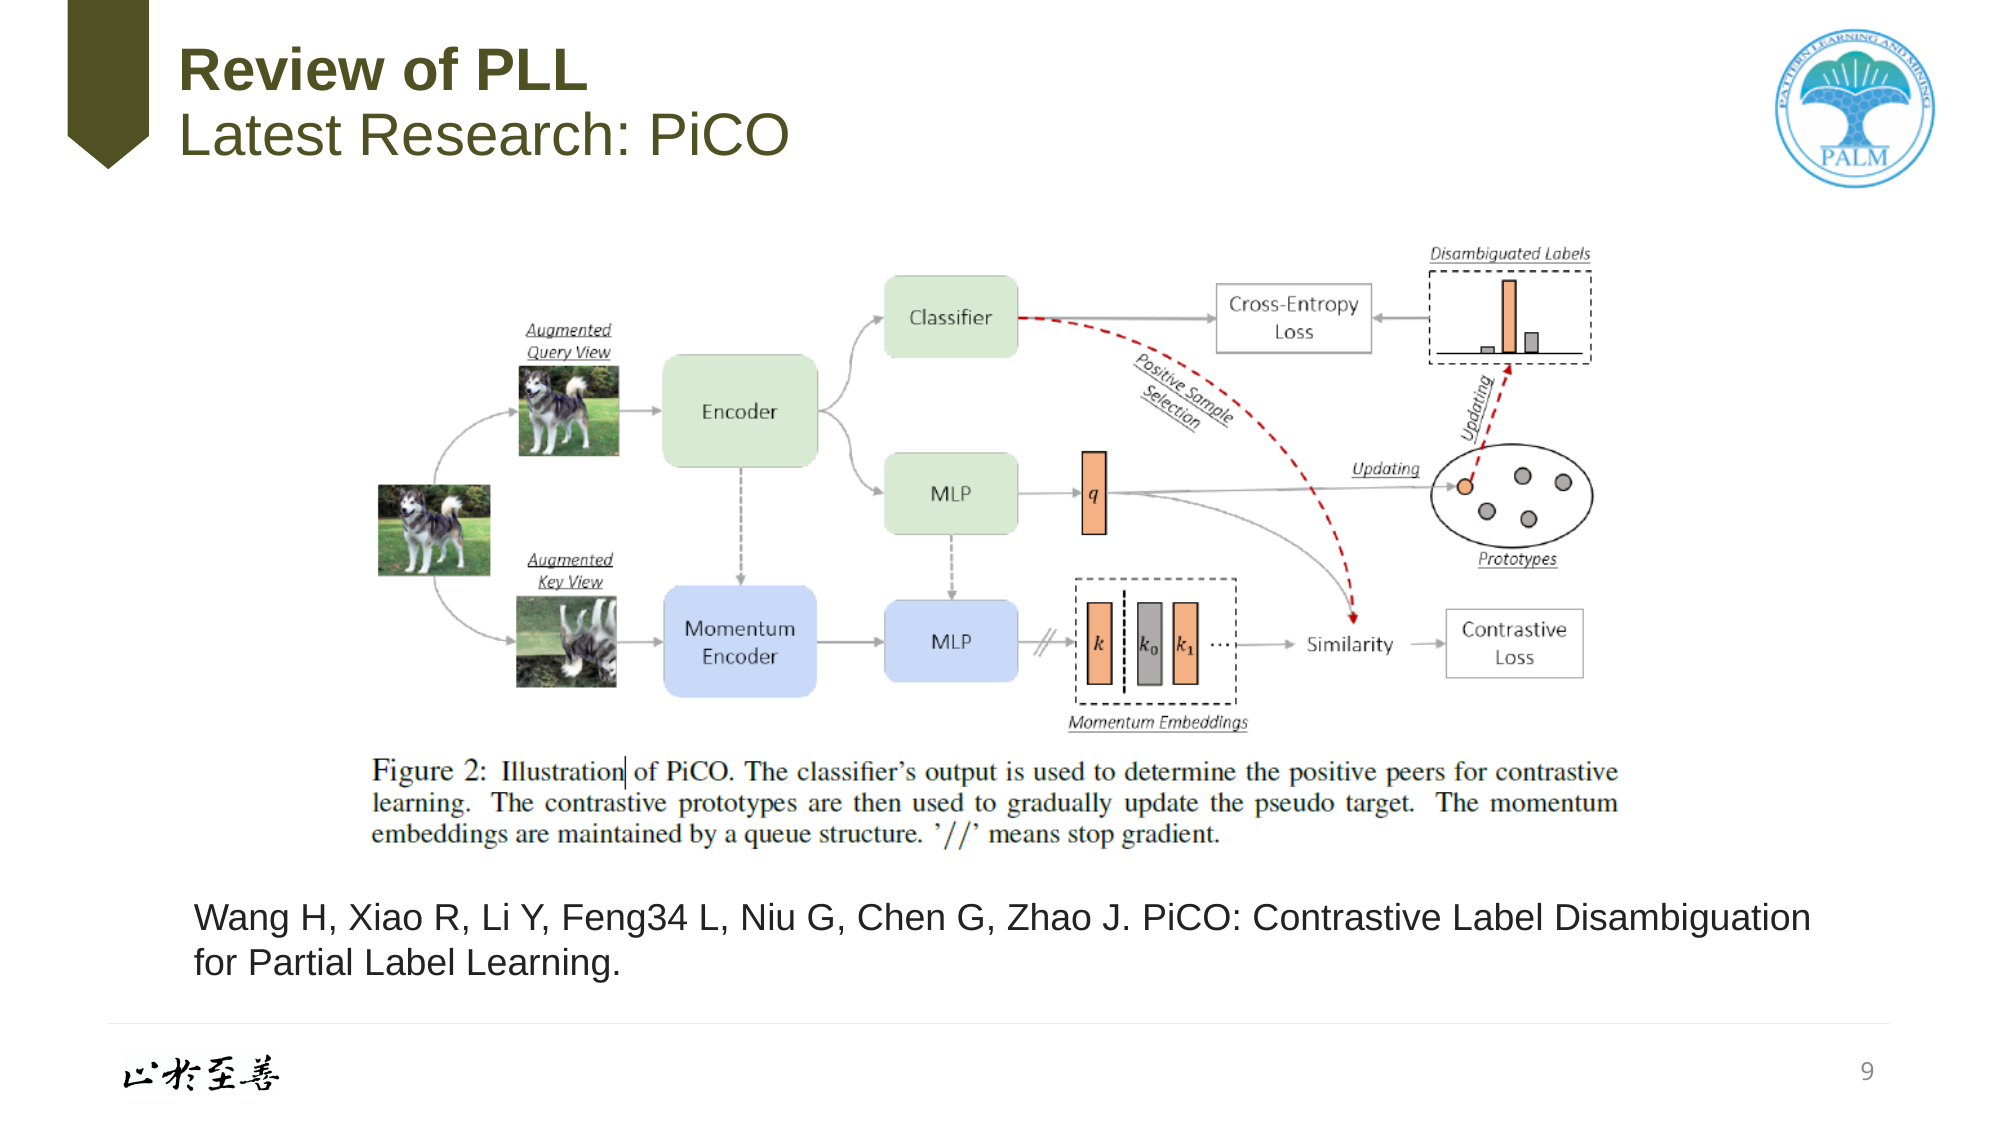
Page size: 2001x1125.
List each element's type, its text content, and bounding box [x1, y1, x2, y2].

picture [355, 238, 1655, 854]
picture [122, 1053, 280, 1092]
text_box Wang H, Xiao R, Li Y, Feng34 L, Niu G, Chen G, Zhao J. PiCO: Contrastive Label Disambiguation for Partial Label Learning. [178, 885, 1847, 990]
title Review of PLL Latest Research: PiCO [178, 39, 1519, 169]
slide_number 9 [1439, 1042, 1890, 1103]
picture [1753, 11, 1954, 196]
